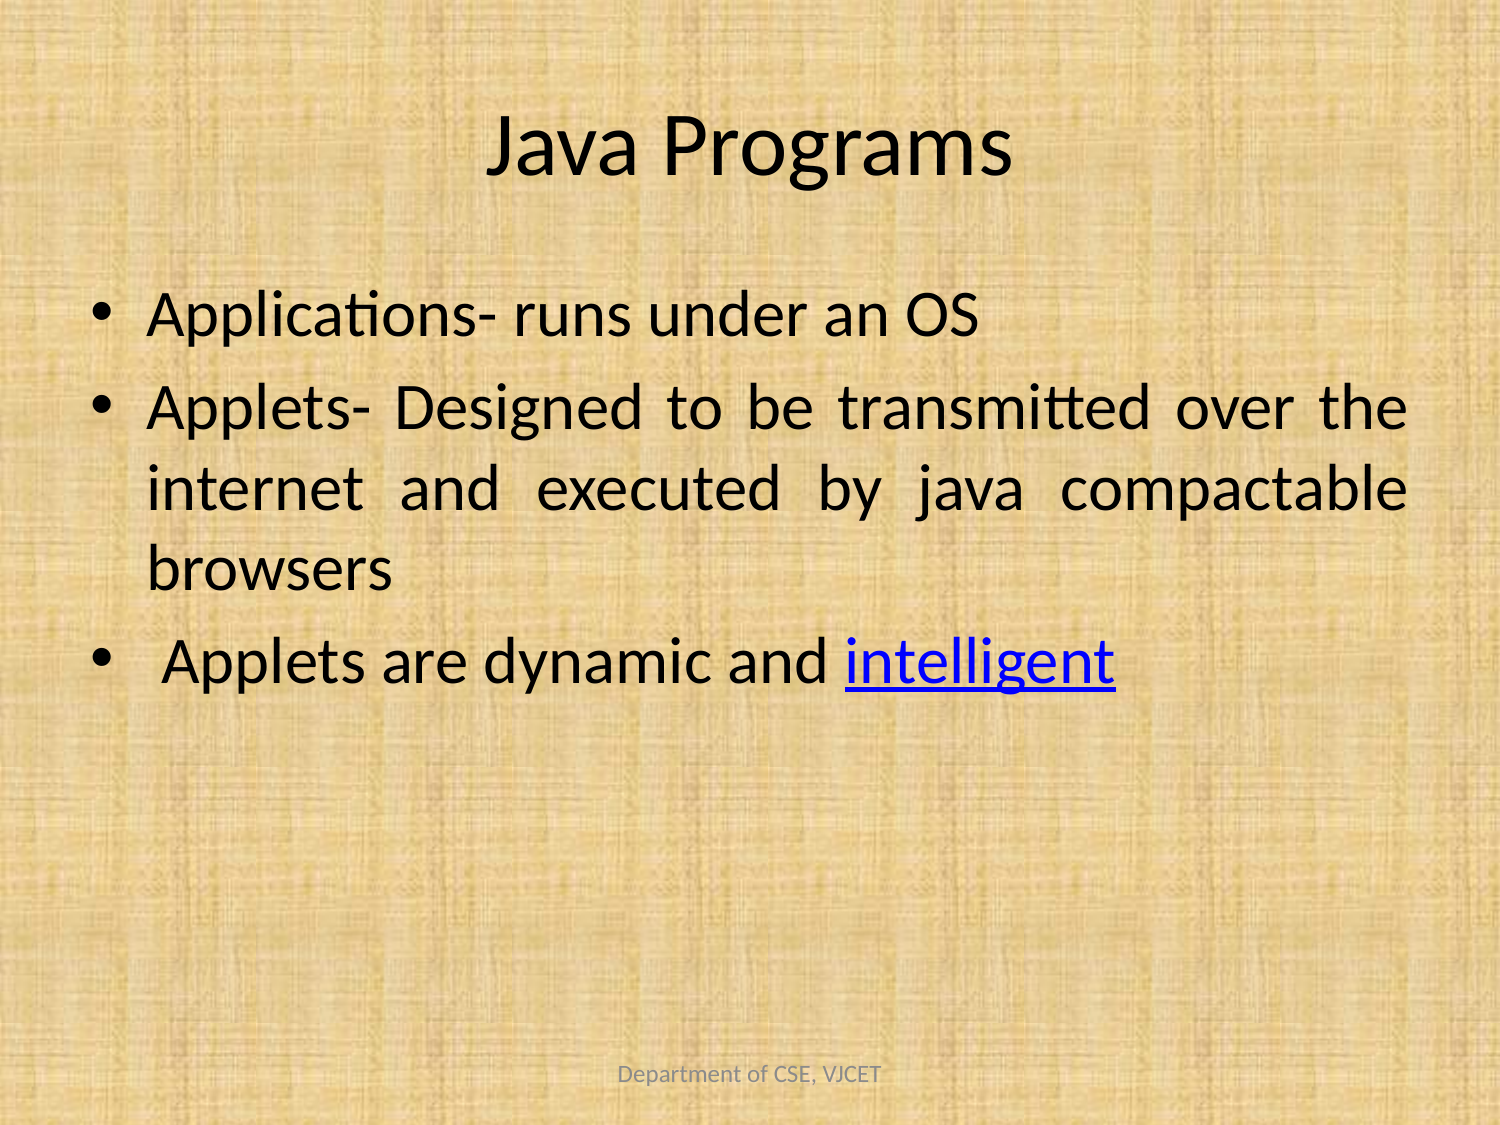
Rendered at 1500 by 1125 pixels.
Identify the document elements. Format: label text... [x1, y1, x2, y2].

footer Department of CSE, VJCET [512, 1042, 988, 1103]
list Applications- runs under an OS Applets- Designed to be transmitted over the internet and executed by java compactable browsers Applets are dynamic and intelligent [74, 262, 1426, 1006]
title Java Programs [74, 44, 1426, 233]
picture [0, 0, 1500, 1125]
